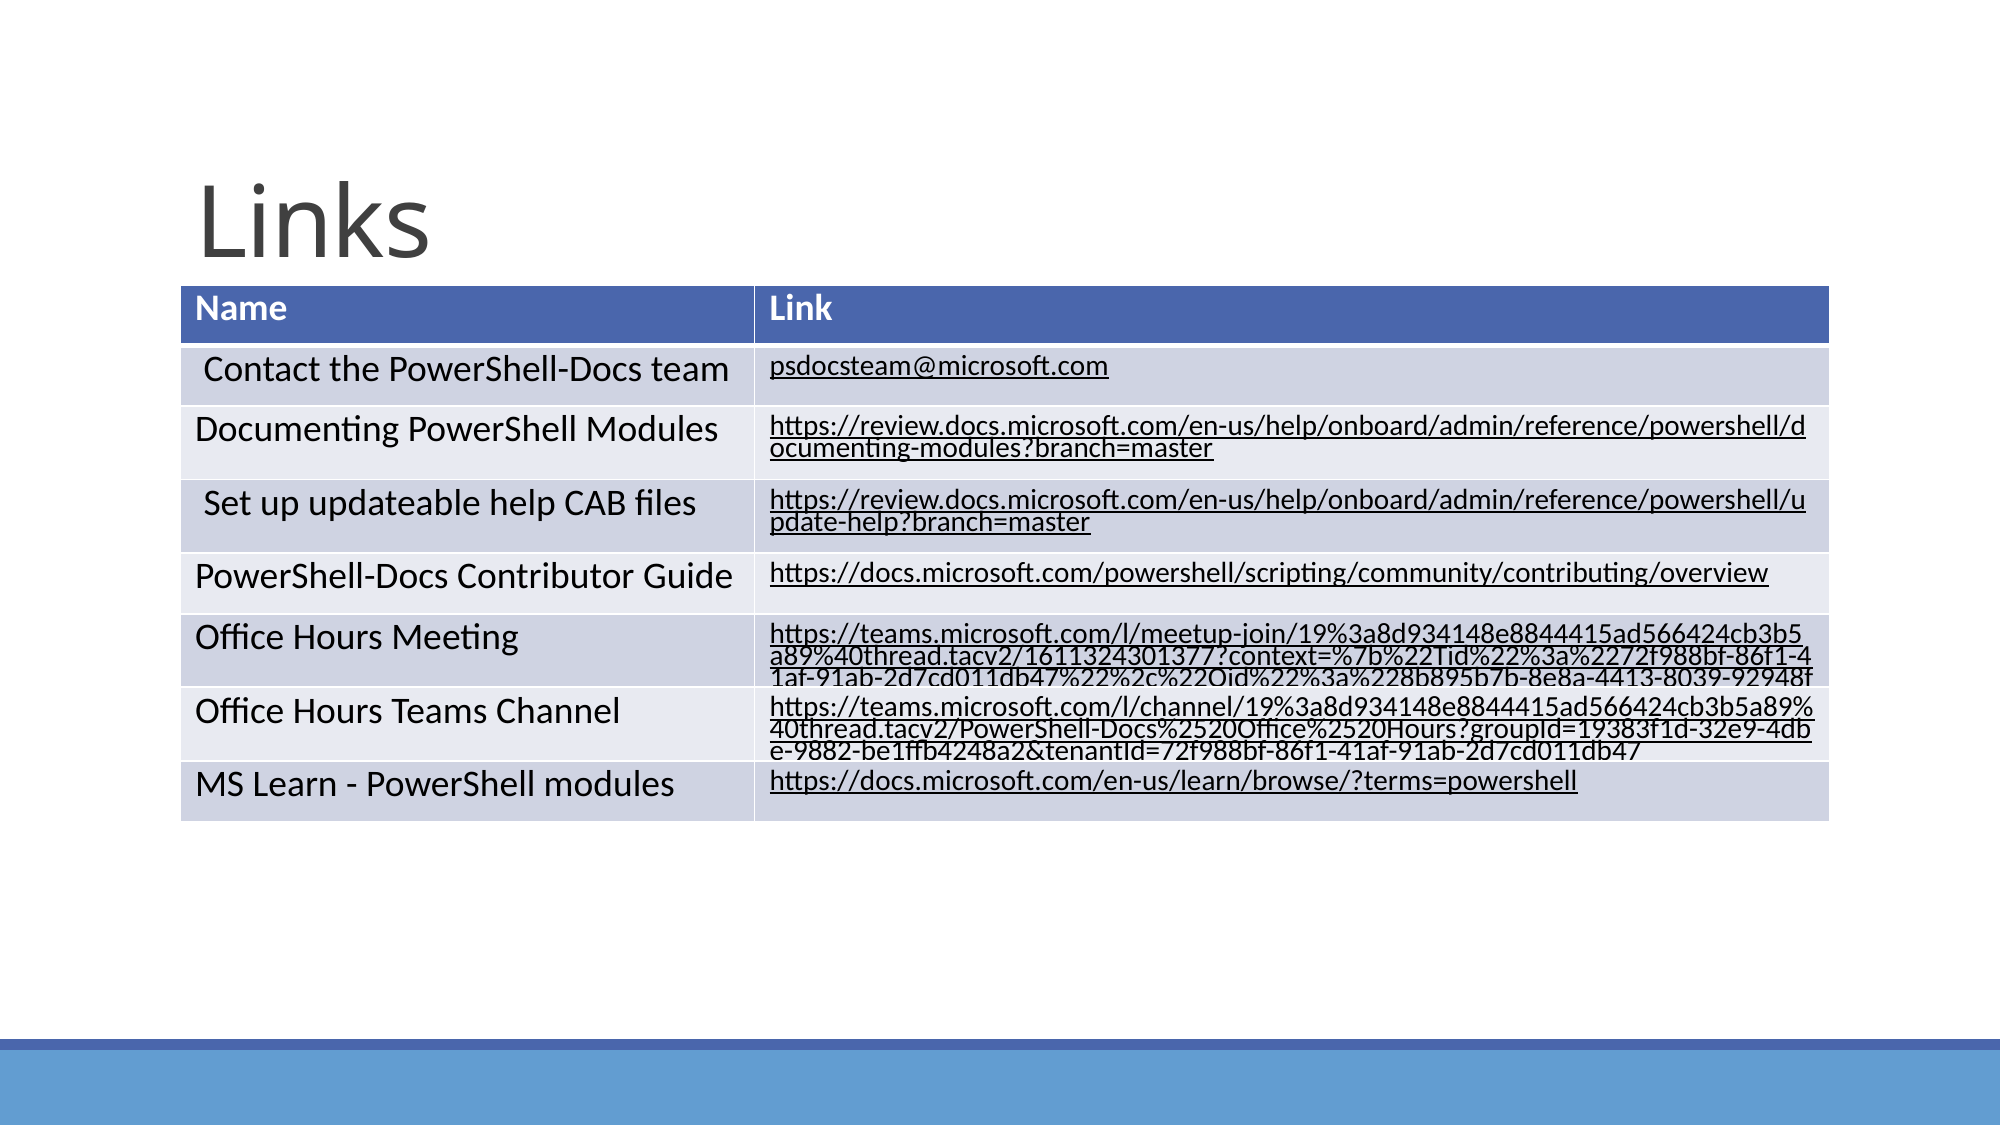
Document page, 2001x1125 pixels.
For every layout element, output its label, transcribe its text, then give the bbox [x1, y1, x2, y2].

table_header Link [755, 286, 1829, 343]
title Links [180, 47, 1830, 284]
table_cell Set up updateable help CAB files [181, 480, 754, 552]
table_cell MS Learn - PowerShell modules [181, 762, 754, 821]
table_cell https://docs.microsoft.com/powershell/scripting/community/contributing/overview [755, 554, 1829, 613]
table_cell psdocsteam@microsoft.com [755, 348, 1829, 405]
table_cell https://teams.microsoft.com/l/channel/19%3a8d934148e8844415ad566424cb3b5a89%40thread.tacv2/PowerShell-Docs%2520Office%2520Hours?groupId=19383f1d-32e9-4dbe-9882-be1ffb4248a2&tenantId=72f988bf-86f1-41af-91ab-2d7cd011db47 [755, 688, 1829, 760]
table_cell https://review.docs.microsoft.com/en-us/help/onboard/admin/reference/powershell/documenting-modules?branch=master [755, 407, 1829, 479]
table_cell PowerShell-Docs Contributor Guide [181, 554, 754, 613]
table_cell Contact the PowerShell-Docs team [181, 348, 754, 405]
table_cell Office Hours Teams Channel [181, 688, 754, 760]
table_cell https://review.docs.microsoft.com/en-us/help/onboard/admin/reference/powershell/update-help?branch=master [755, 480, 1829, 552]
table_cell https://docs.microsoft.com/en-us/learn/browse/?terms=powershell [755, 762, 1829, 821]
table_cell Documenting PowerShell Modules [181, 407, 754, 479]
table_cell https://teams.microsoft.com/l/meetup-join/19%3a8d934148e8844415ad566424cb3b5a89%40thread.tacv2/1611324301377?context=%7b%22Tid%22%3a%2272f988bf-86f1-41af-91ab-2d7cd011db47%22%2c%22Oid%22%3a%228b895b7b-8e8a-4413-8039-92948f5315b9%22%7d [755, 615, 1829, 686]
table_header Name [181, 286, 754, 343]
table_cell Office Hours Meeting [181, 615, 754, 686]
